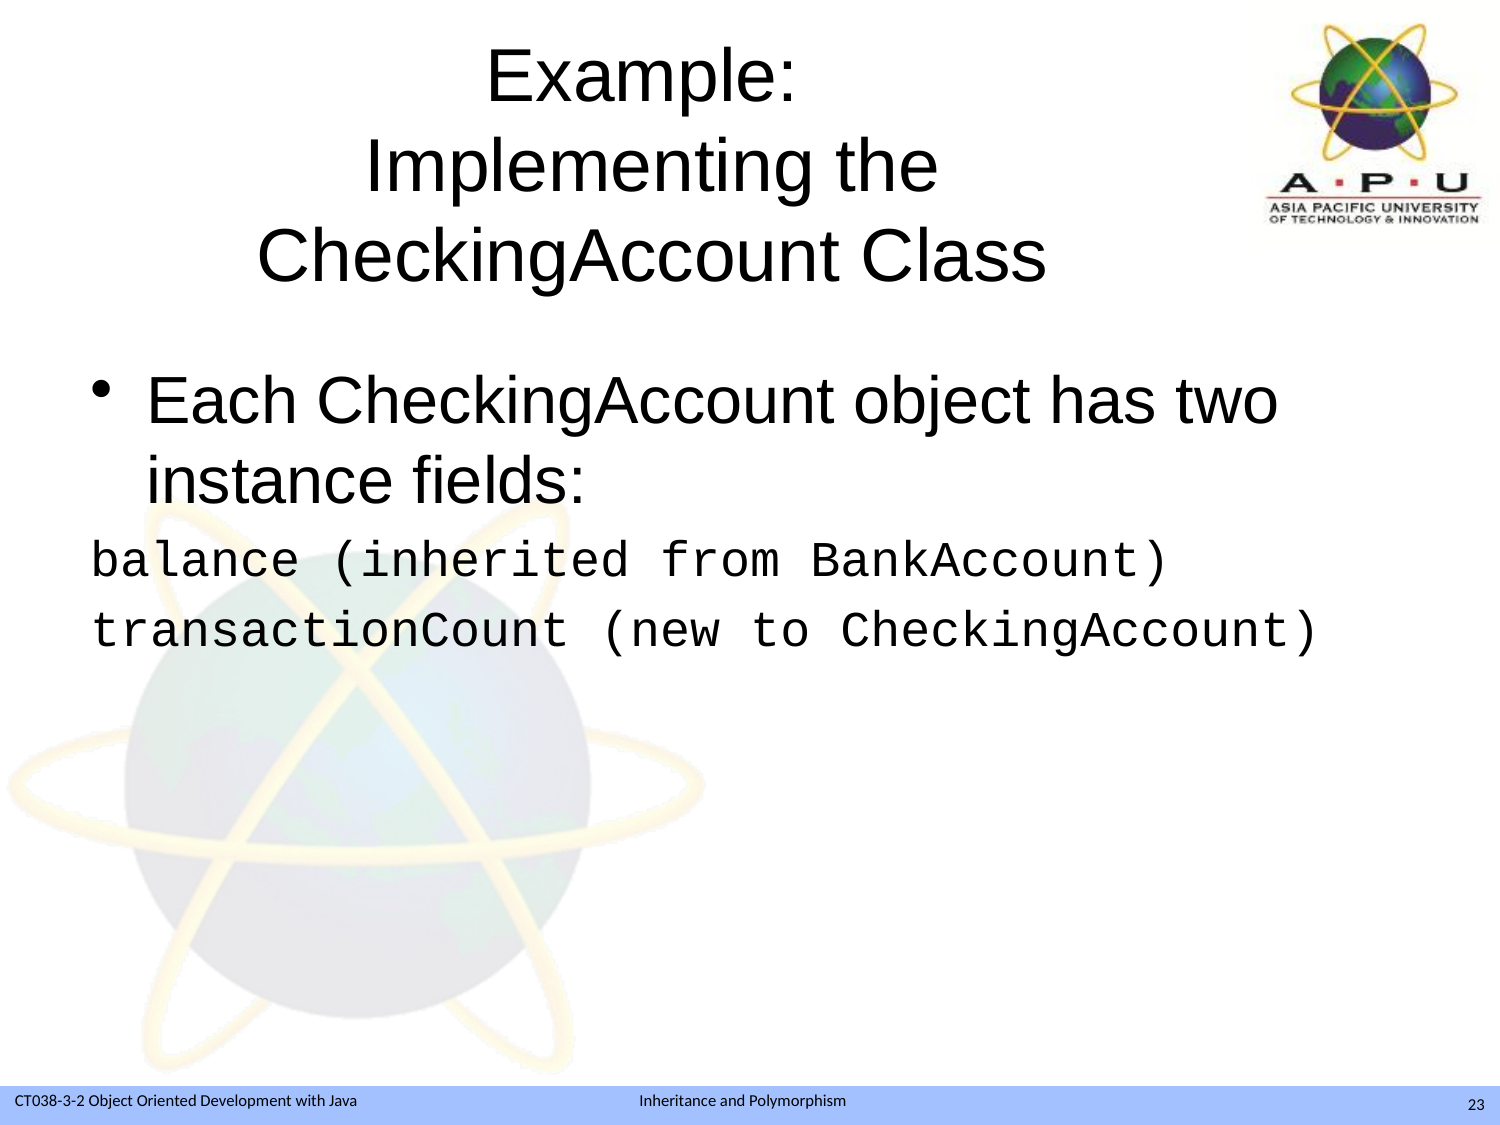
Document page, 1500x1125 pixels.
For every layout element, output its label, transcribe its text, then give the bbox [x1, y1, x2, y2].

title Example: Implementing the CheckingAccount Class [75, 112, 1231, 300]
picture [1251, 0, 1500, 249]
list Each CheckingAccount object has two instance fields: balance (inherited from BankAccount) transactionCount (new to CheckingAccount) [75, 348, 1444, 1092]
text_box 23 [1025, 1086, 1500, 1125]
